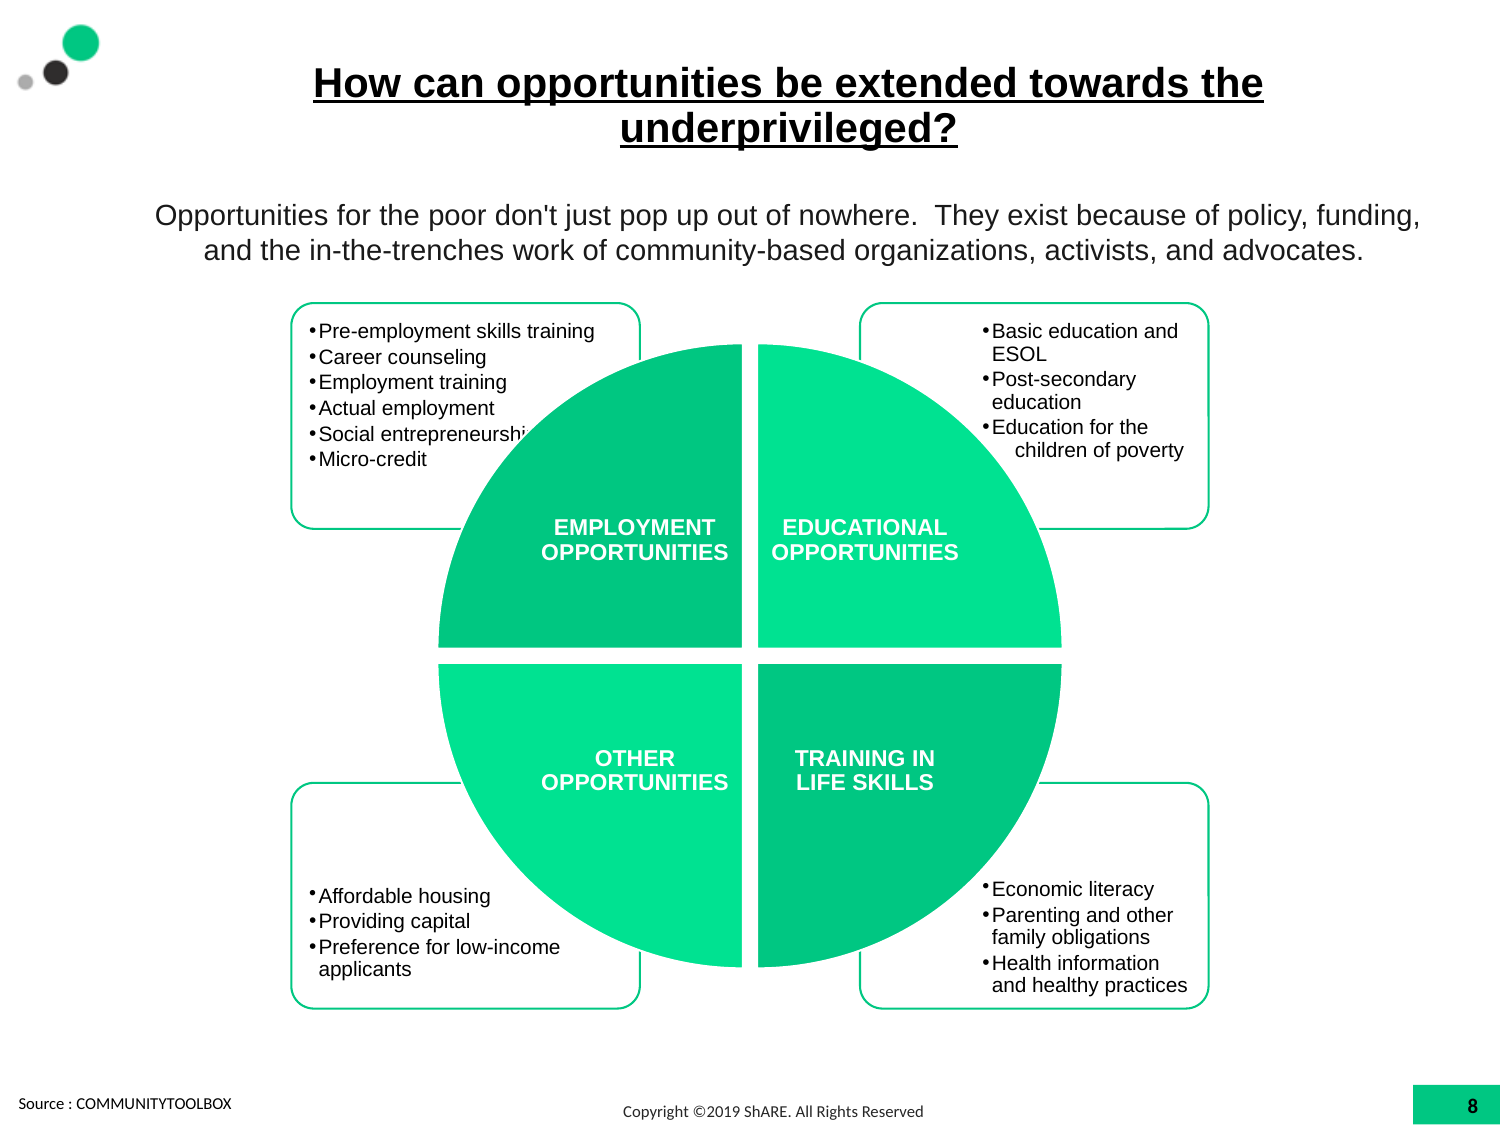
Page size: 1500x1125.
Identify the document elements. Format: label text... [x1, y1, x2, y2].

list Source : COMMUNITYTOOLBOX [3, 1087, 639, 1122]
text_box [149, 303, 1350, 1009]
title How can opportunities be extended towards the underprivileged? [127, 25, 1451, 188]
list Opportunities for the poor don't just pop up out of nowhere. They exist because of policy, funding, and the in-the-trenches work of community-based organizations, activists, and advocates. [127, 188, 1451, 1009]
picture [11, 20, 107, 94]
